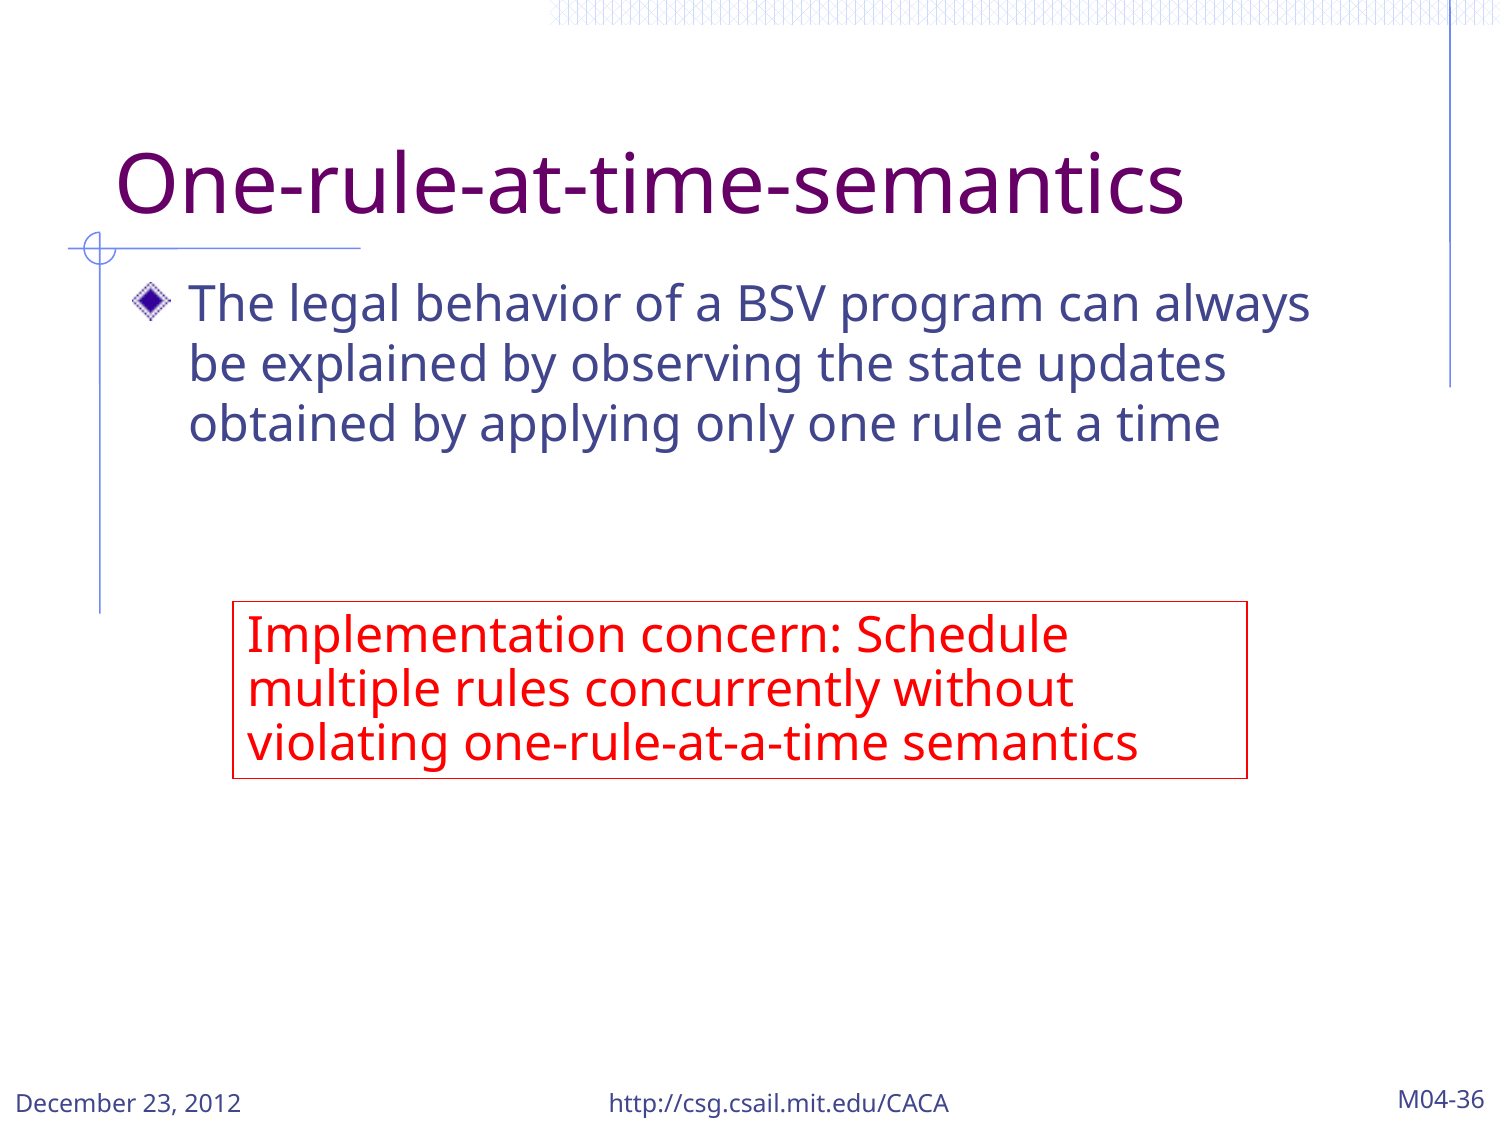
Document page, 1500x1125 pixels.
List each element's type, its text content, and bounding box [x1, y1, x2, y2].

slide_number M04-36 [1187, 1049, 1500, 1125]
list The legal behavior of a BSV program can always be explained by observing the state updates obtained by applying only one rule at a time [116, 264, 1364, 940]
picture [132, 282, 171, 321]
title One-rule-at-time-semantics [99, 49, 1376, 238]
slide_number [0, 1068, 293, 1125]
footer http://csg.csail.mit.edu/CACA [508, 1049, 1051, 1125]
text_box Implementation concern: Schedule multiple rules concurrently without violating one-rule-at-a-time semantics [233, 601, 1247, 779]
